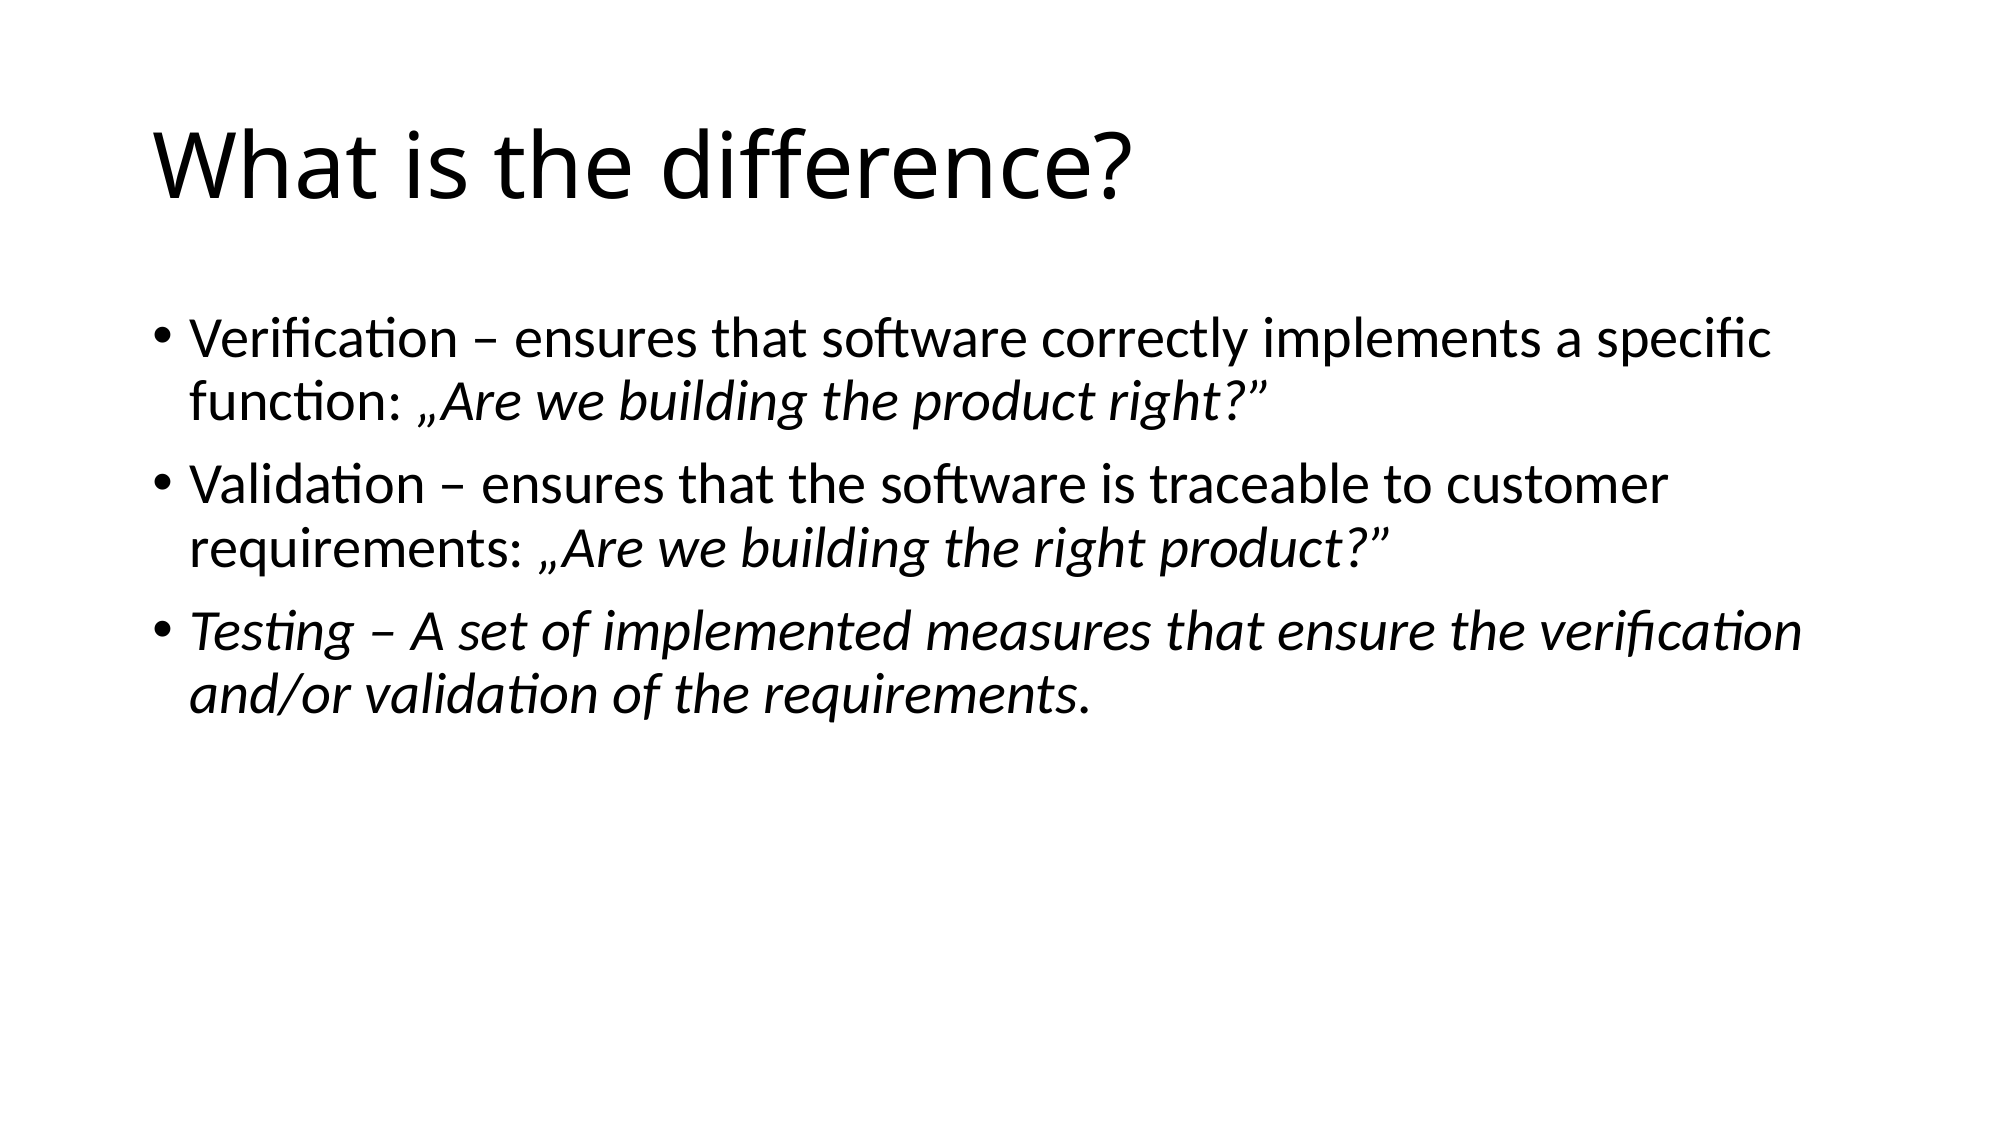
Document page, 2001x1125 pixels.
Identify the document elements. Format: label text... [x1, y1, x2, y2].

list Verification – ensures that software correctly implements a specific function: „Are we building the product right?” Validation – ensures that the software is traceable to customer requirements: „Are we building the right product?” Testing – A set of implemented measures that ensure the verification and/or validation of the requirements. [137, 299, 1863, 1014]
title What is the difference? [137, 59, 1863, 278]
